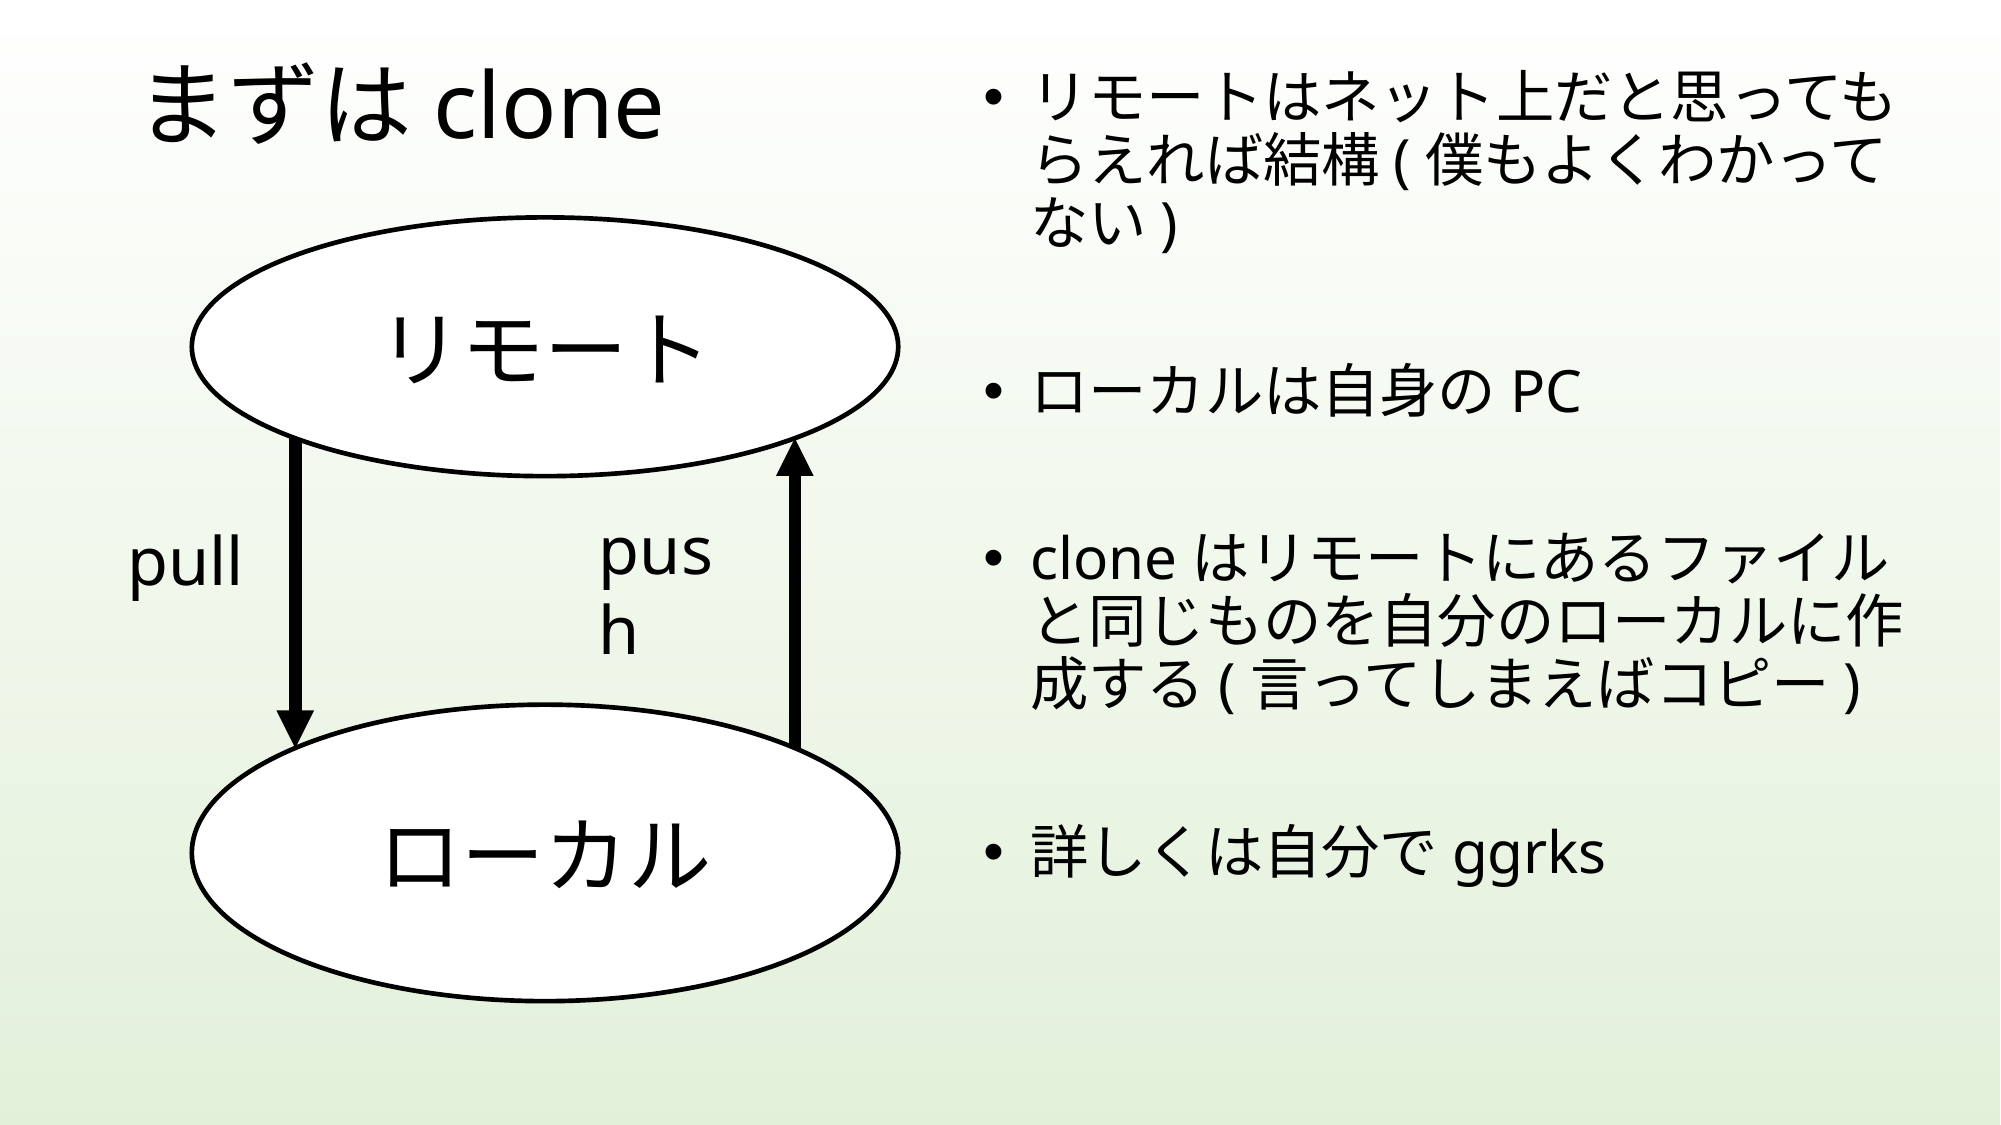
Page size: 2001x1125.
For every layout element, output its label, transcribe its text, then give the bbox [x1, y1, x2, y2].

text_box リモート [190, 216, 900, 478]
text_box push [584, 500, 768, 676]
title まずはclone [121, 0, 1847, 218]
list リモートはネット上だと思ってもらえれば結構(僕もよくわかってない) ローカルは自身のPC cloneはリモートにあるファイルと同じものを自分のローカルに作成する(言ってしまえばコピー) 詳しくは自分でggrks [968, 61, 1951, 1035]
text_box ローカル [190, 703, 900, 1003]
text_box pull [112, 511, 268, 607]
